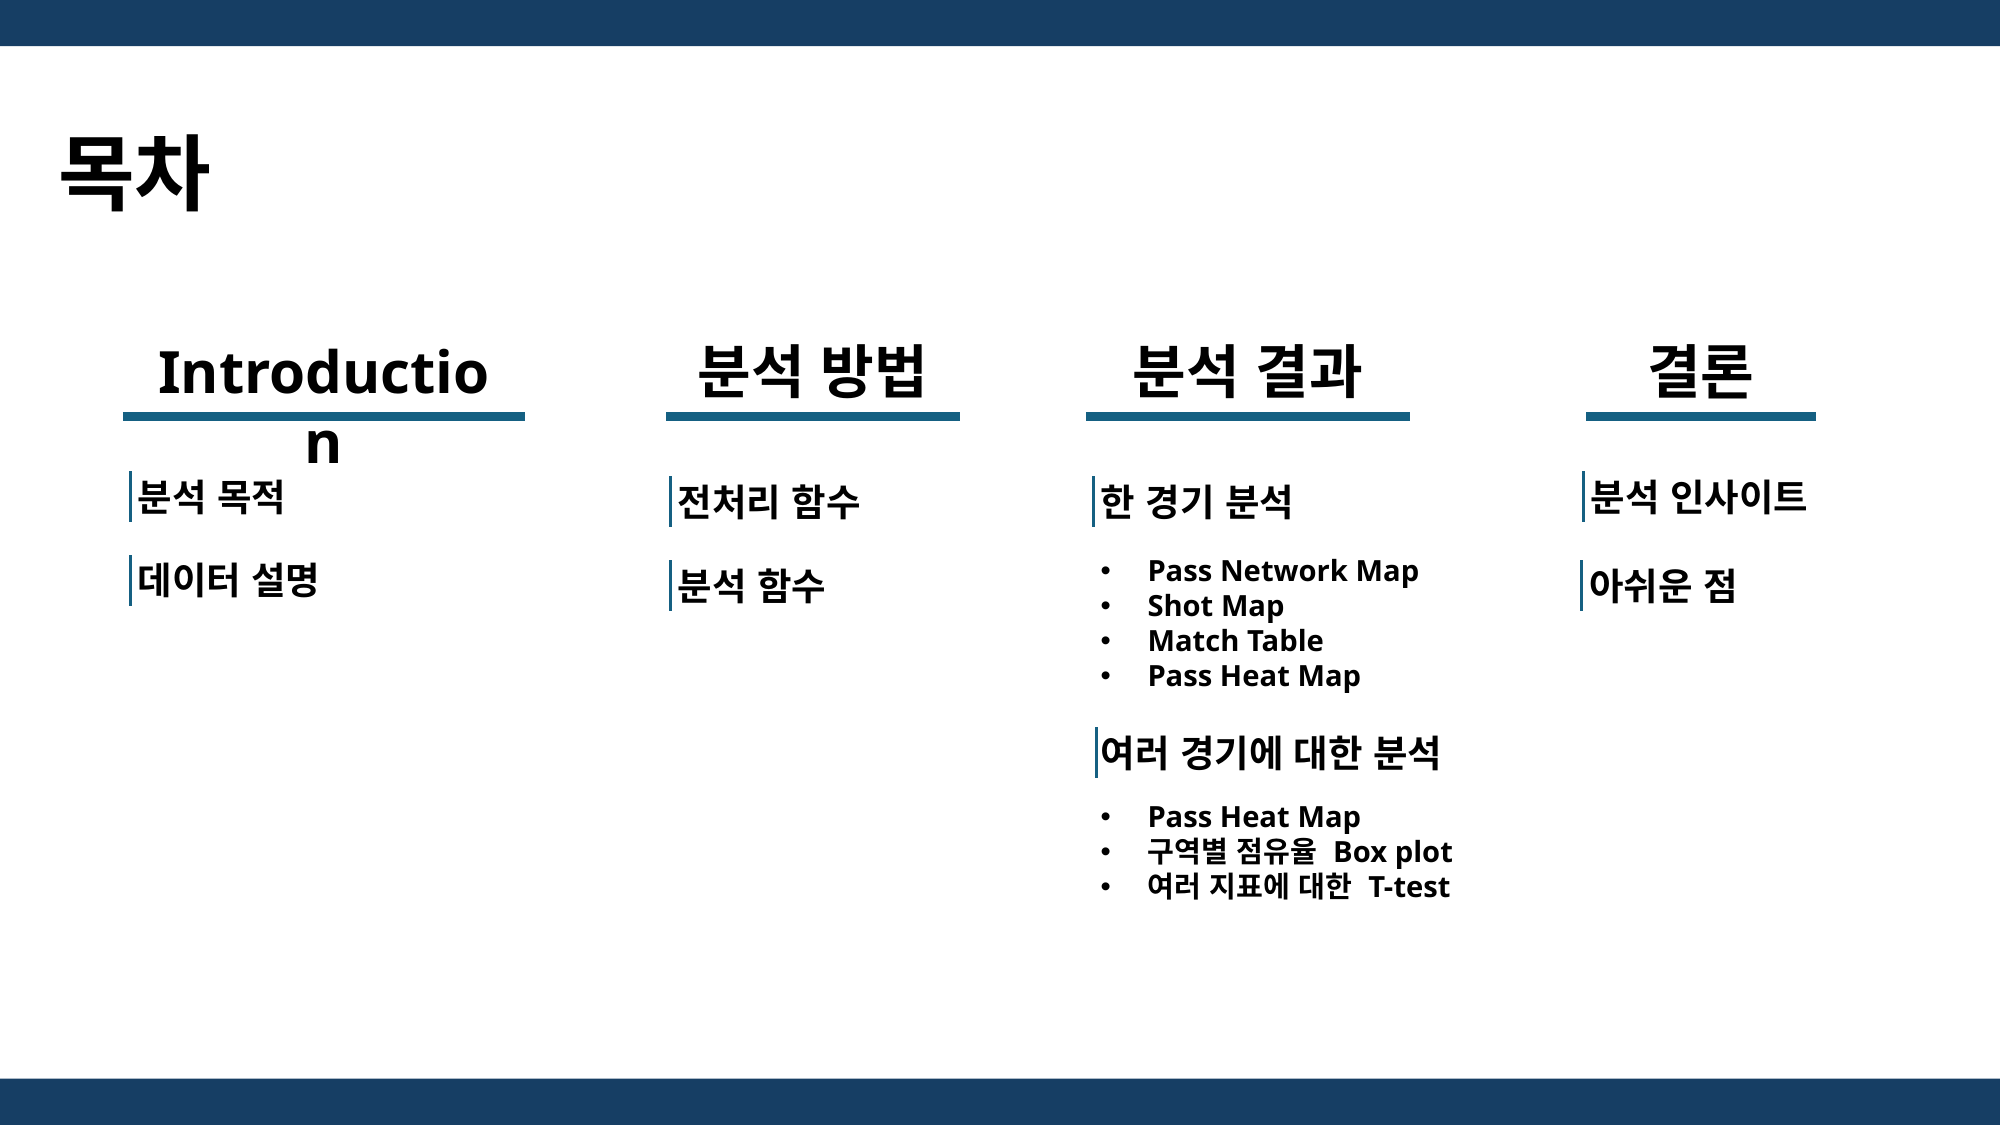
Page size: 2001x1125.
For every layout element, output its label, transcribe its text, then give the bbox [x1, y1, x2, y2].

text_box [662, 326, 964, 417]
text_box [0, 1077, 2000, 1125]
text_box Pass Network Map Shot Map Match Table Pass Heat Map [1085, 545, 1454, 700]
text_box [122, 465, 409, 528]
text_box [122, 326, 526, 417]
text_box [662, 554, 950, 617]
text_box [122, 549, 409, 612]
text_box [1085, 470, 1372, 533]
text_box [1085, 721, 1508, 784]
text_box [0, 0, 2000, 48]
text_box Pass Heat Map 구역별 점유율 Box plot 여러 지표에 대한 T-test [1085, 791, 1508, 981]
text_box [1085, 326, 1411, 417]
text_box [1573, 554, 1861, 617]
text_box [1540, 326, 1862, 417]
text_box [1575, 465, 1862, 528]
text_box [662, 470, 950, 533]
text_box 목차 [43, 114, 301, 229]
